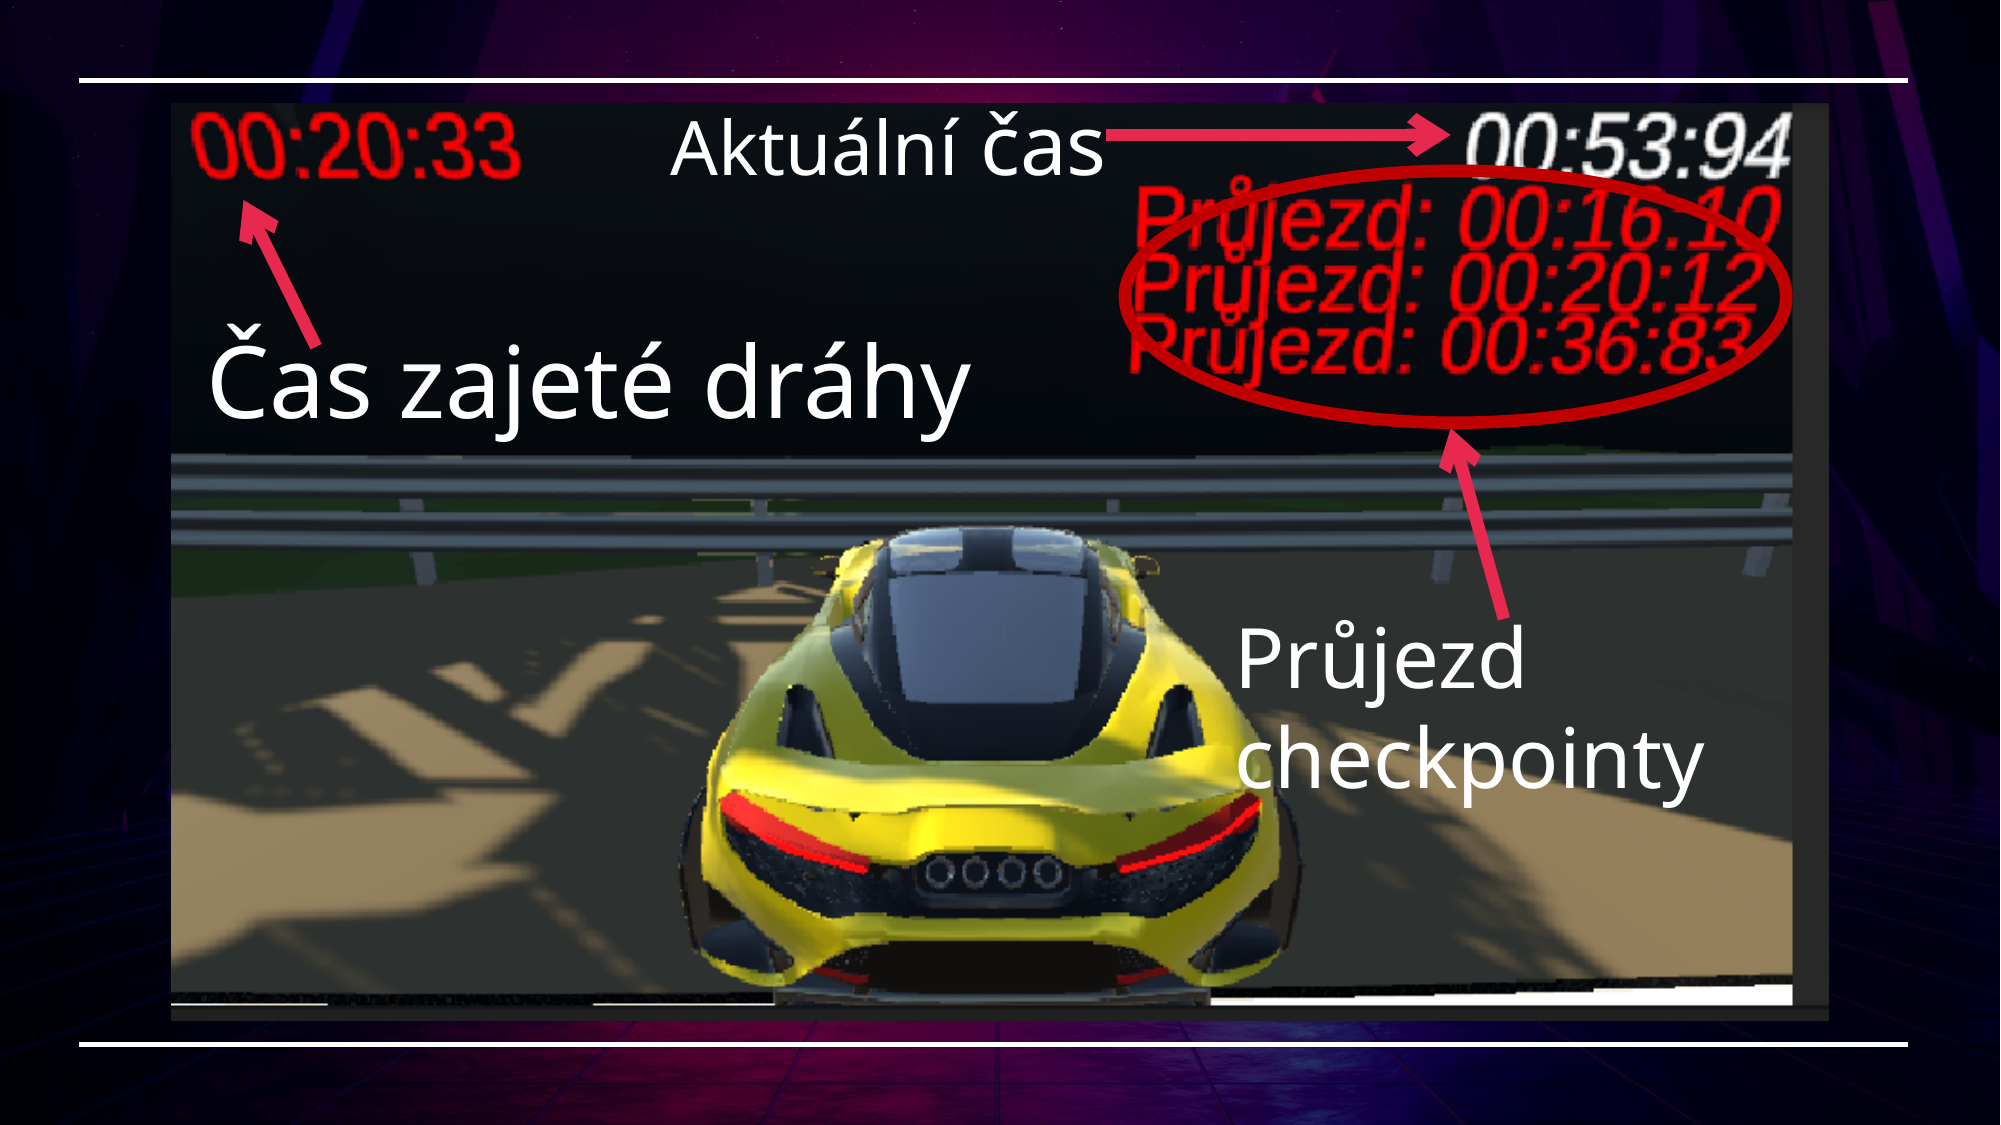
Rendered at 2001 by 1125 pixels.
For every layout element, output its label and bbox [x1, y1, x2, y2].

picture [0, 0, 2000, 1125]
text_box [1450, 428, 1504, 619]
text_box [243, 199, 317, 347]
